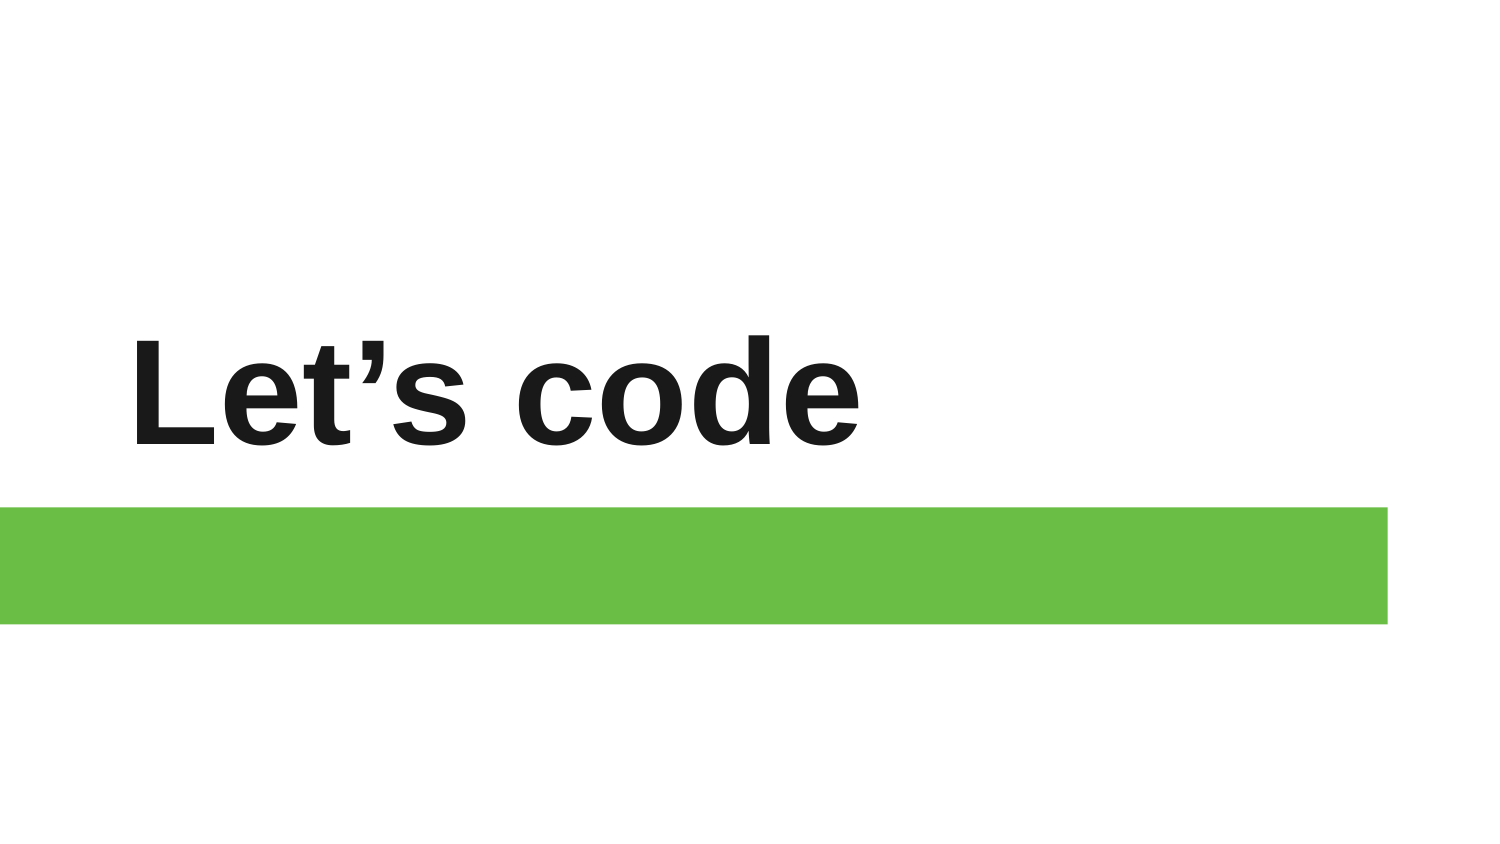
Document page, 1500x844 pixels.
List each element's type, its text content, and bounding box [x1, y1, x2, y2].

title Let’s code [112, 213, 1388, 490]
